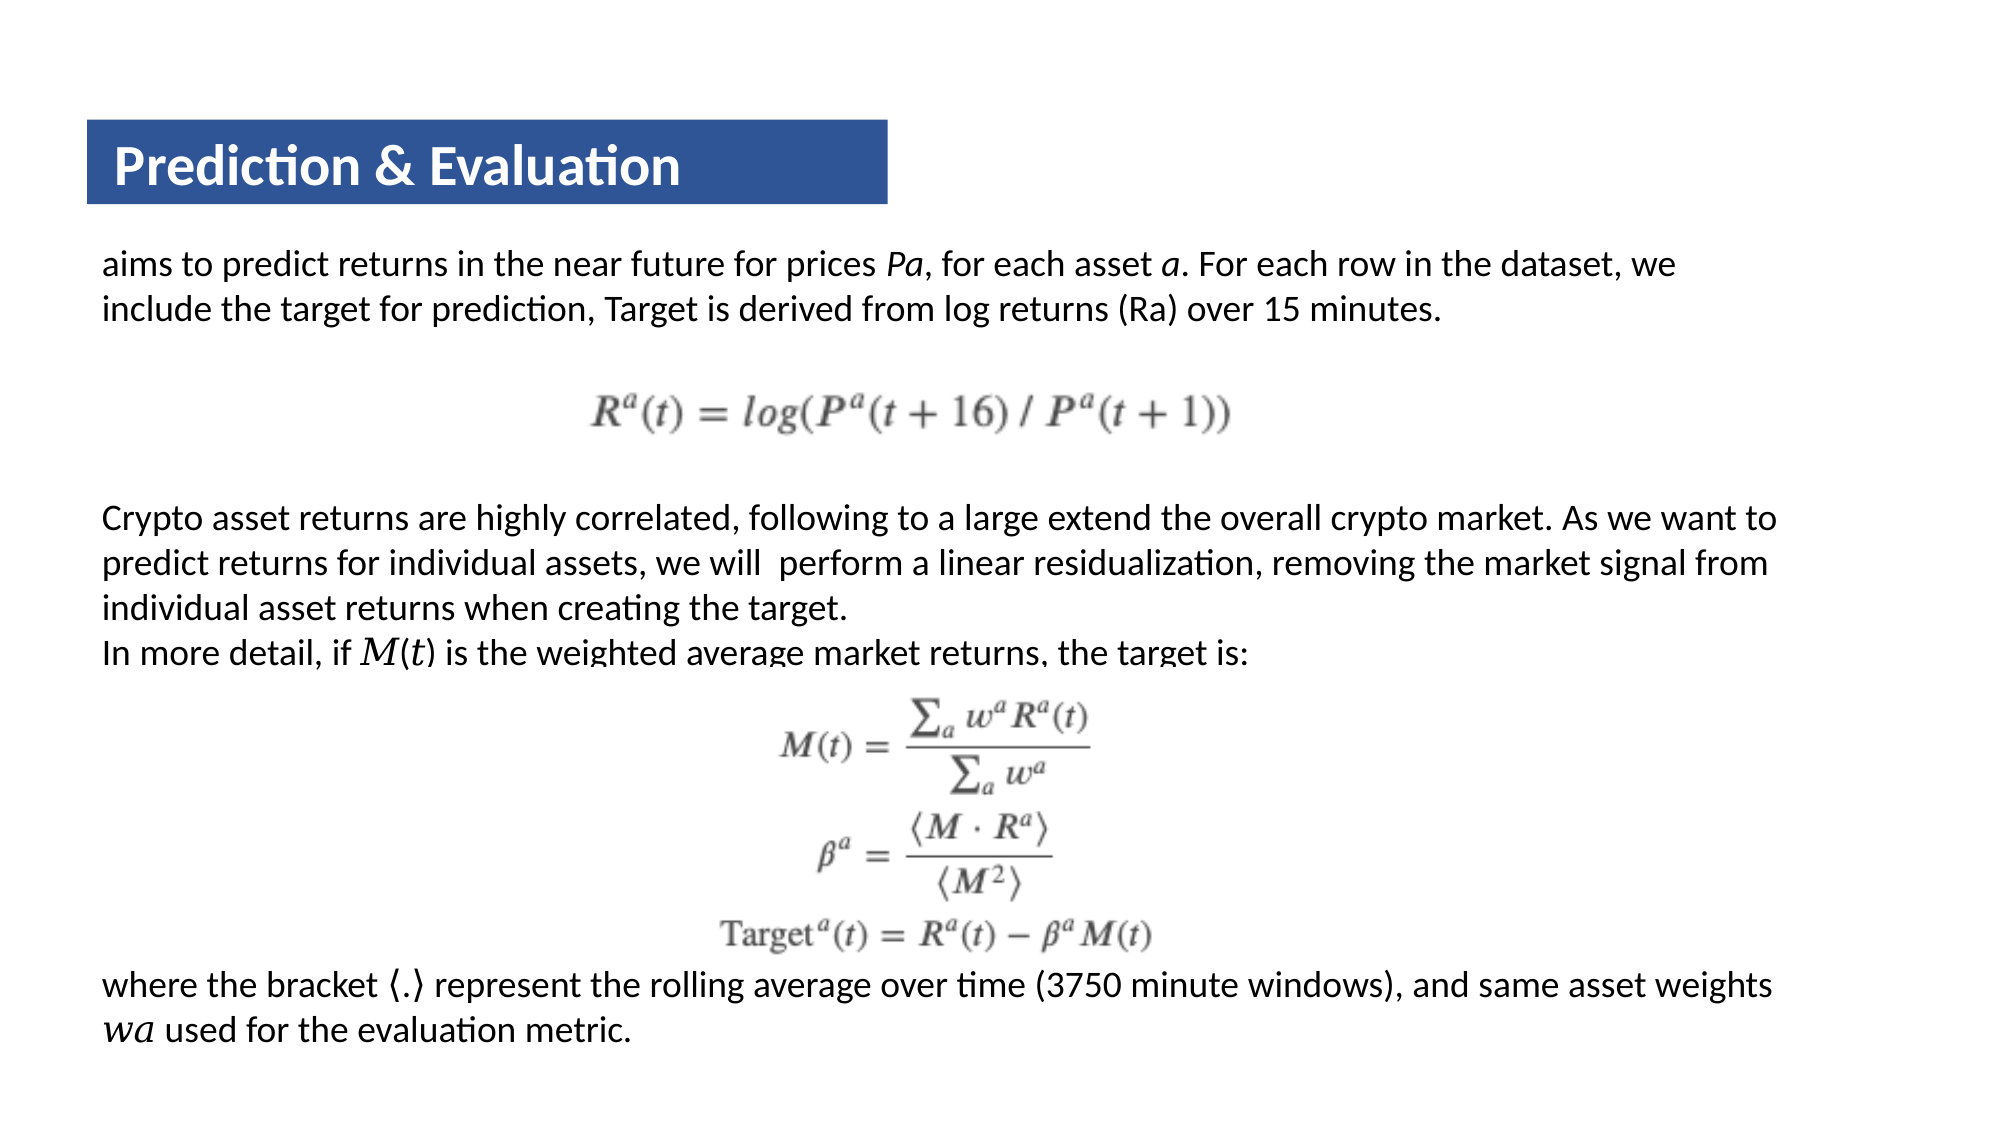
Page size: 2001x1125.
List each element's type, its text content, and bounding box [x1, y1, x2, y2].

text_box Crypto asset returns are highly correlated, following to a large extend the overall crypto market. As we want to predict returns for individual assets, we will perform a linear residualization, removing the market signal from individual asset returns when creating the target. In more detail, if 𝑀(𝑡) is the weighted average market returns, the target is: [87, 485, 1796, 680]
picture [410, 340, 1435, 460]
text_box aims to predict returns in the near future for prices Pa, for each asset a. For each row in the dataset, we include the target for prediction, Target is derived from log returns (Ra) over 15 minutes. [87, 231, 1796, 336]
text_box Prediction & Evaluation [87, 119, 888, 205]
picture [410, 667, 1598, 963]
text_box where the bracket ⟨.⟩ represent the rolling average over time (3750 minute windows), and same asset weights 𝑤𝑎 used for the evaluation metric. [87, 952, 1796, 1058]
